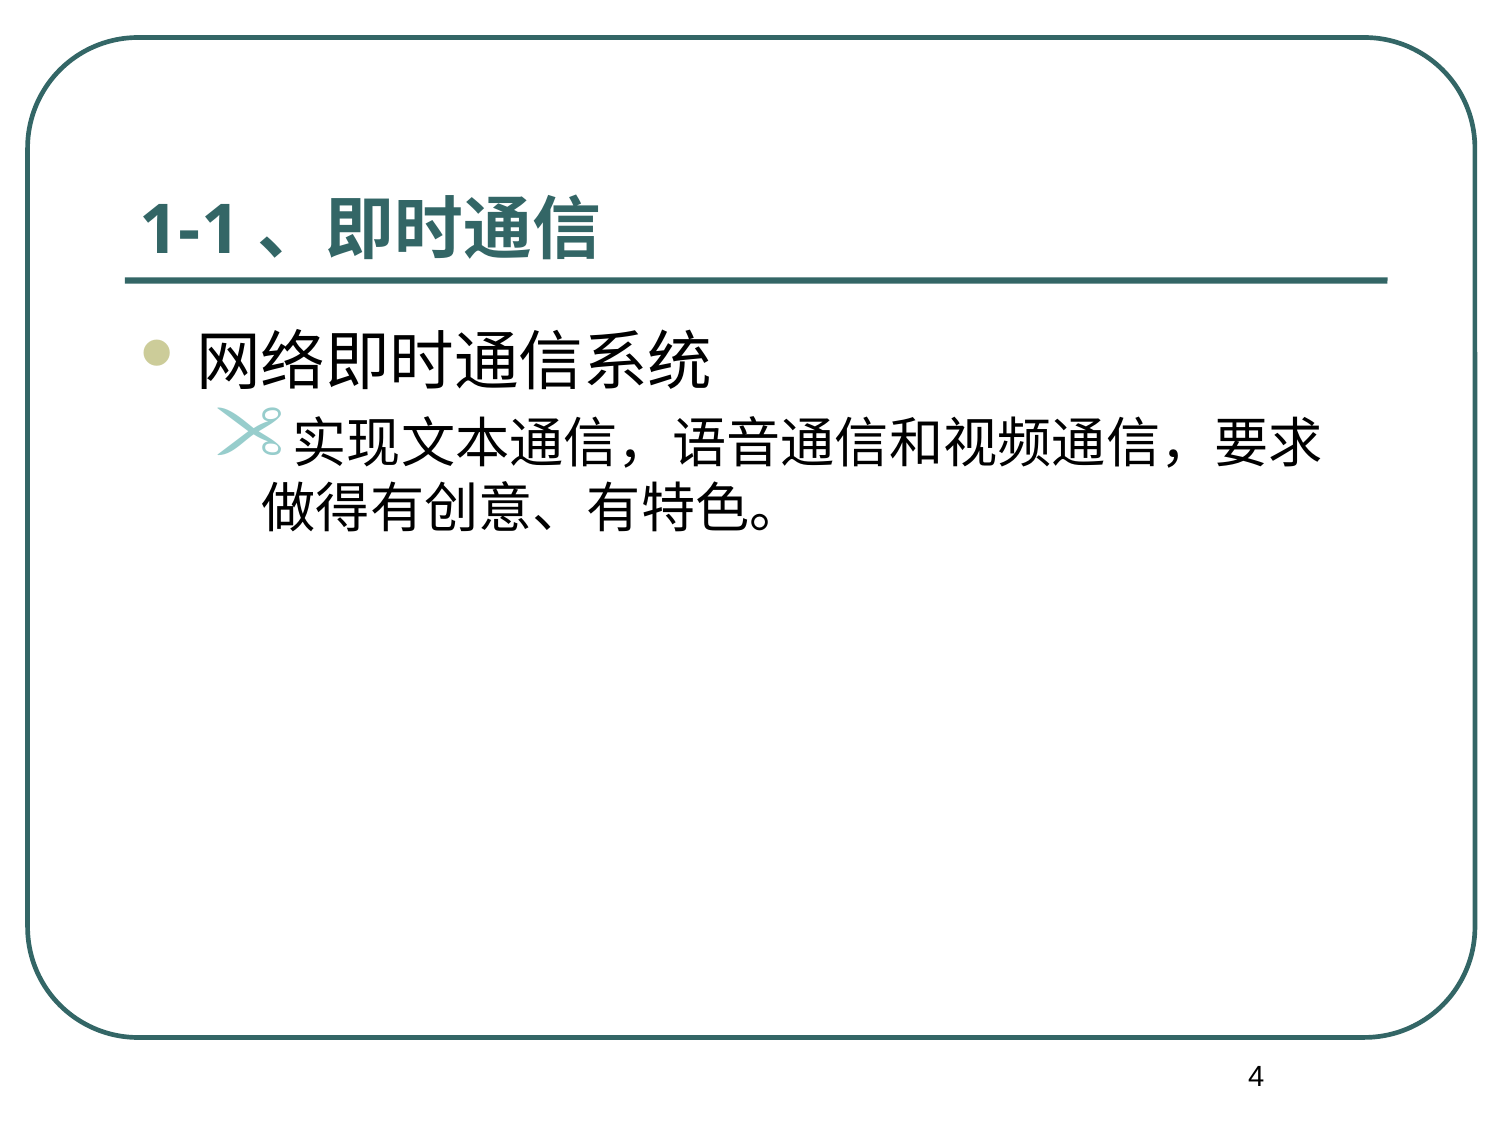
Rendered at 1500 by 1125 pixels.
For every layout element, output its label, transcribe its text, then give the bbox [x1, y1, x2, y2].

title 1-1、即时通信 [124, 87, 1388, 276]
list 网络即时通信系统 实现文本通信，语音通信和视频通信，要求做得有创意、有特色。 [124, 312, 1388, 976]
text_box [1125, 1049, 1388, 1125]
